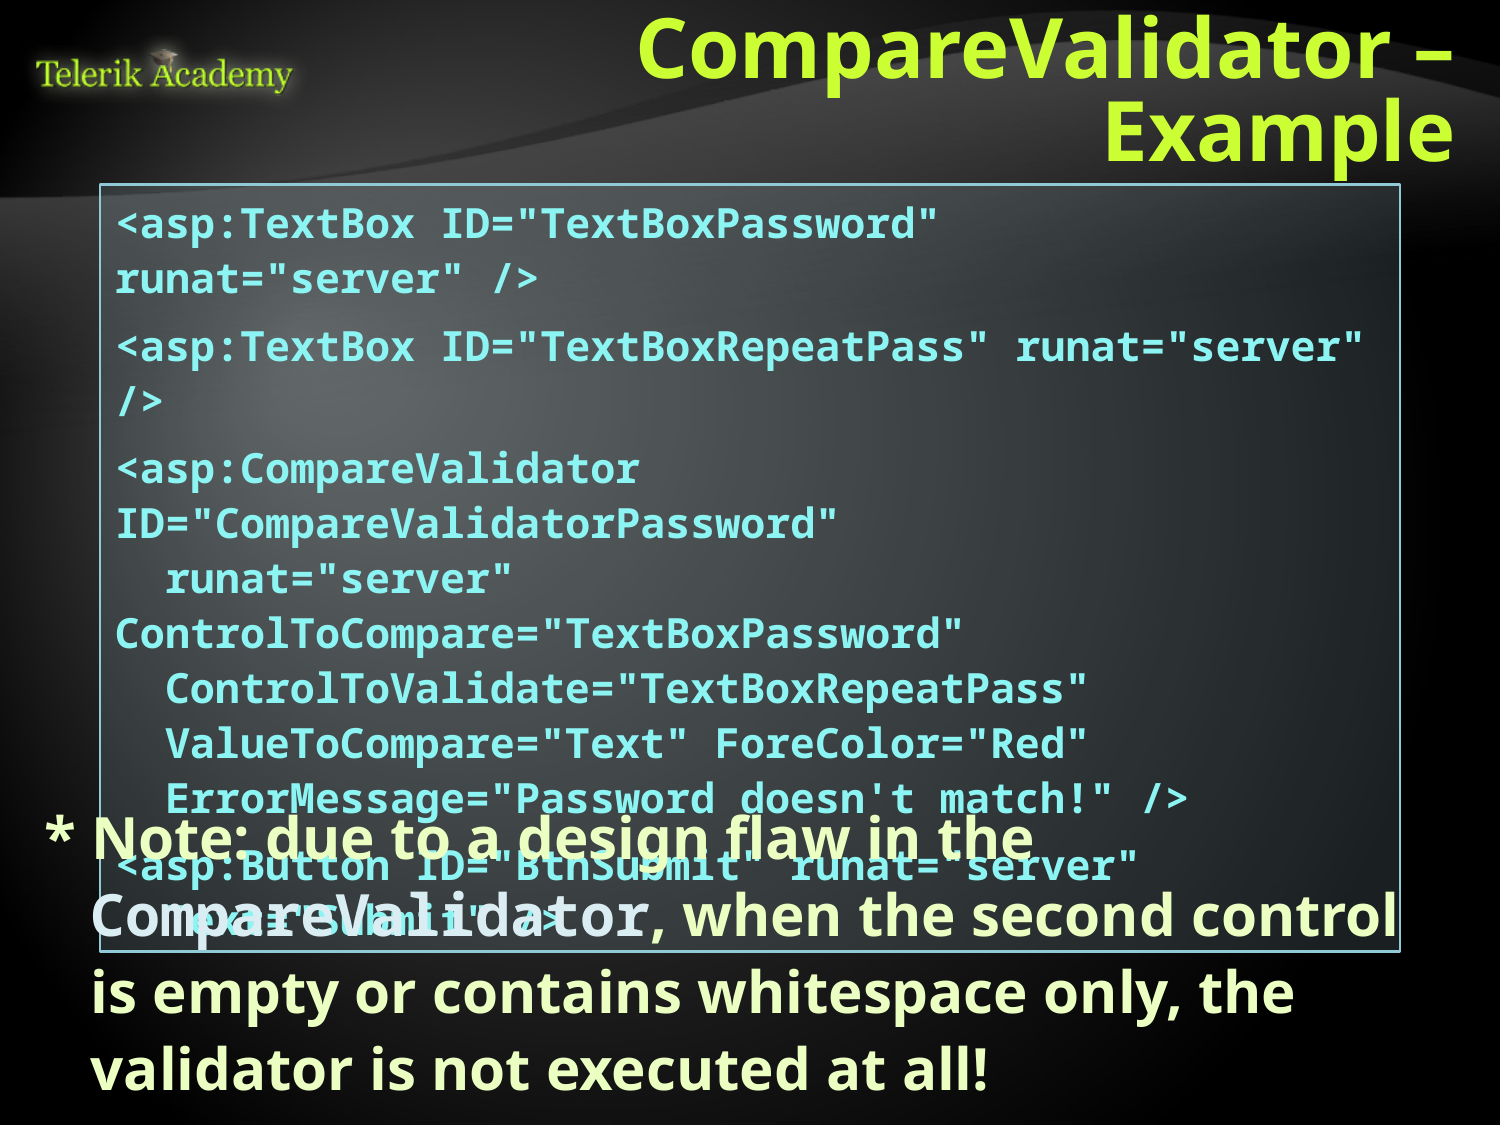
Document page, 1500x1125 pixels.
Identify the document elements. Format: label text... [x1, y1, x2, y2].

text_box * Note: due to a design flaw in the CompareValidator, when the second control is empty or contains whitespace only, the validator is not executed at all! [29, 786, 1471, 1071]
picture [0, 0, 1500, 1125]
text_box CompareValidator – Example [312, 29, 1471, 161]
text_box <asp:TextBox ID="TextBoxPassword" runat="server" /> <asp:TextBox ID="TextBoxRepeatPass" runat="server" /> <asp:CompareValidator ID="CompareValidatorPassword" runat="server" ControlToCompare="TextBoxPassword" ControlToValidate="TextBoxRepeatPass" ValueToCompare="Text" ForeColor="Red" ErrorMessage="Password doesn't match!" /> <asp:Button ID="BtnSubmit" runat="server" Text="Submit" /> [100, 184, 1400, 786]
